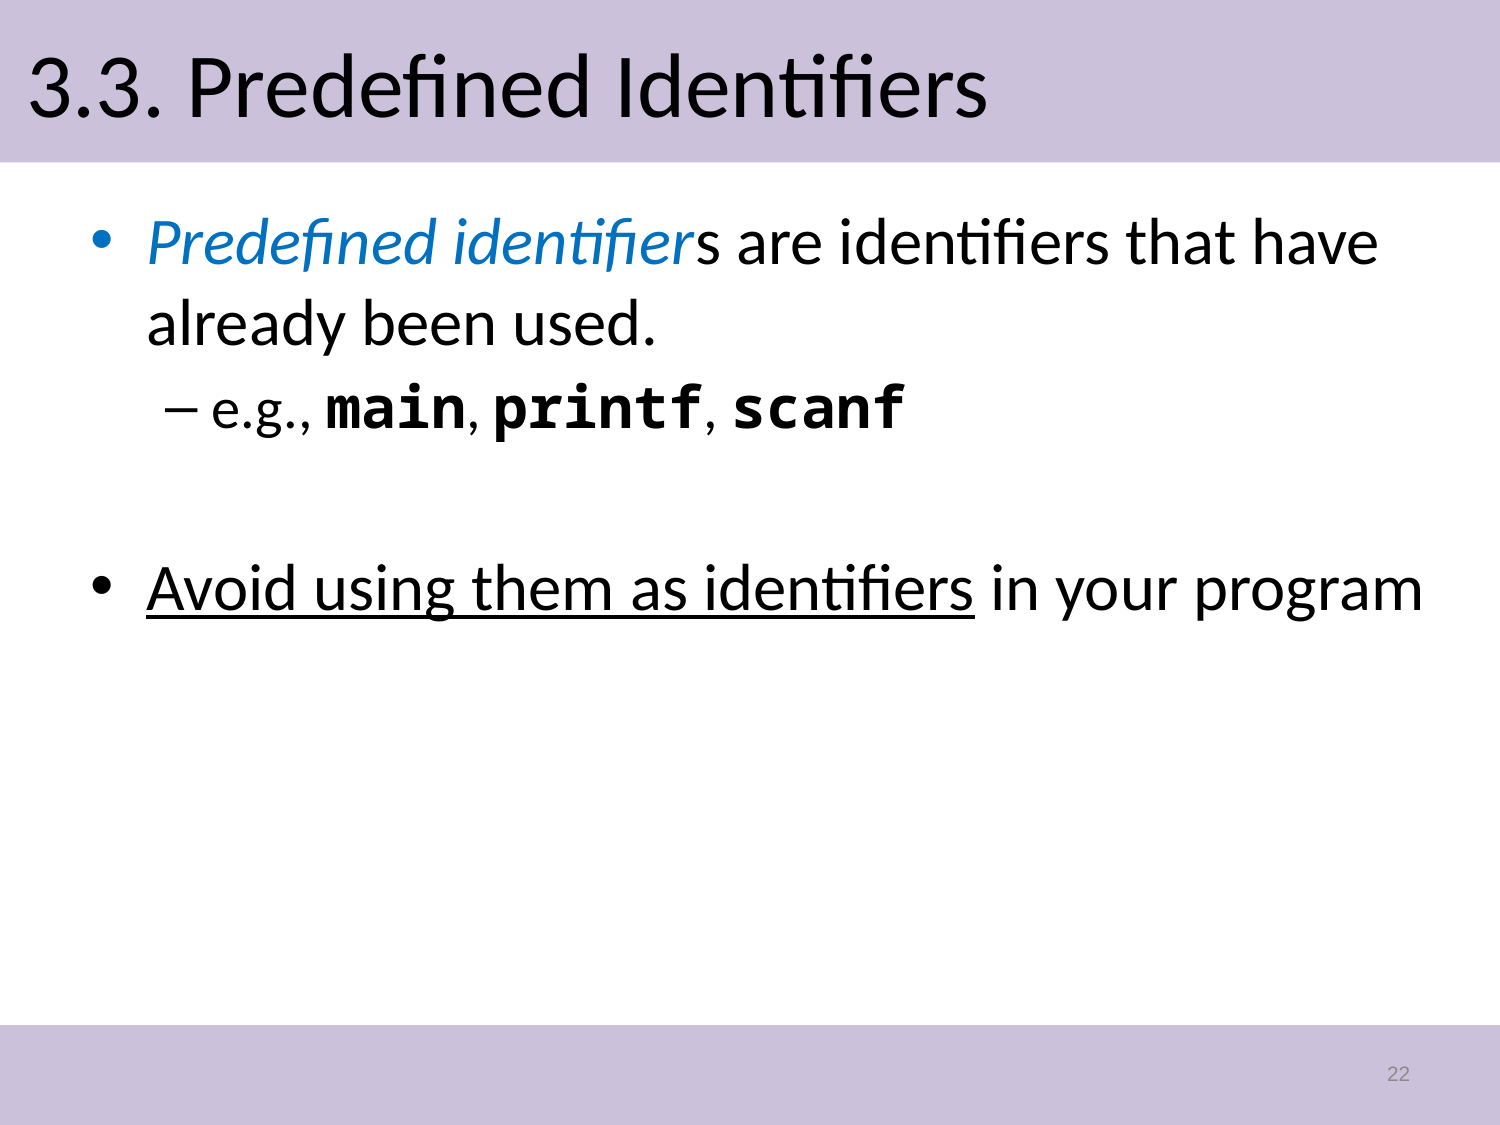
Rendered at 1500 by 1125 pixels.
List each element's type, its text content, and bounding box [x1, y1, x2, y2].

list Predefined identifiers are identifiers that have already been used. e.g., main, printf, scanf Avoid using them as identifiers in your program [75, 190, 1462, 941]
title 3.3. Predefined Identifiers [11, 12, 1362, 150]
slide_number 22 [1074, 1042, 1425, 1103]
